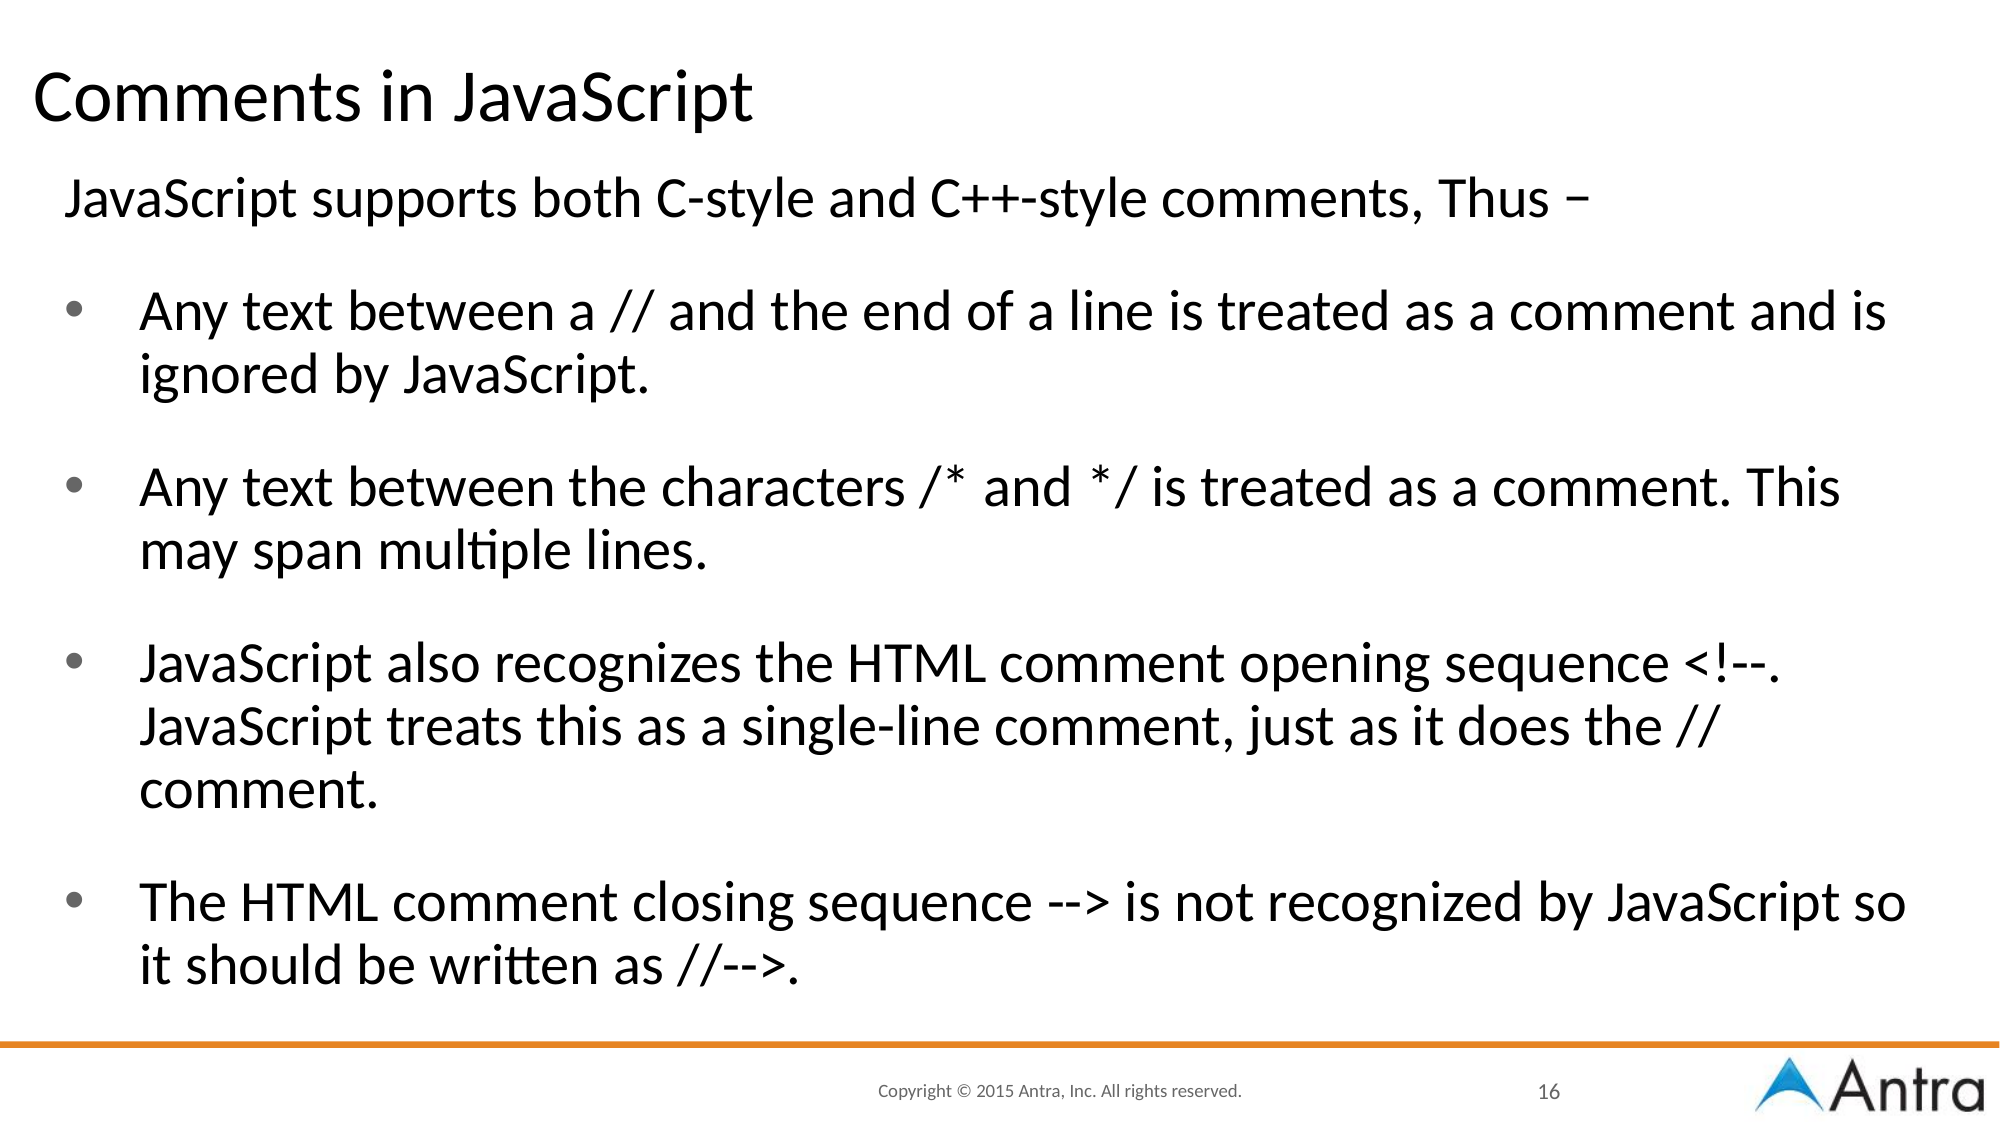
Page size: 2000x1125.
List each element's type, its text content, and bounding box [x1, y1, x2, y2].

list JavaScript supports both C-style and C++-style comments, Thus − Any text between a // and the end of a line is treated as a comment and is ignored by JavaScript. Any text between the characters /* and */ is treated as a comment. This may span multiple lines. JavaScript also recognizes the HTML comment opening sequence <!--. JavaScript treats this as a single-line comment, just as it does the // comment. The HTML comment closing sequence --> is not recognized by JavaScript so it should be written as //-->. [64, 167, 1950, 818]
slide_number ‹#› [1498, 1075, 1561, 1106]
title Comments in JavaScript [33, 38, 1859, 136]
picture [1744, 1048, 1994, 1122]
